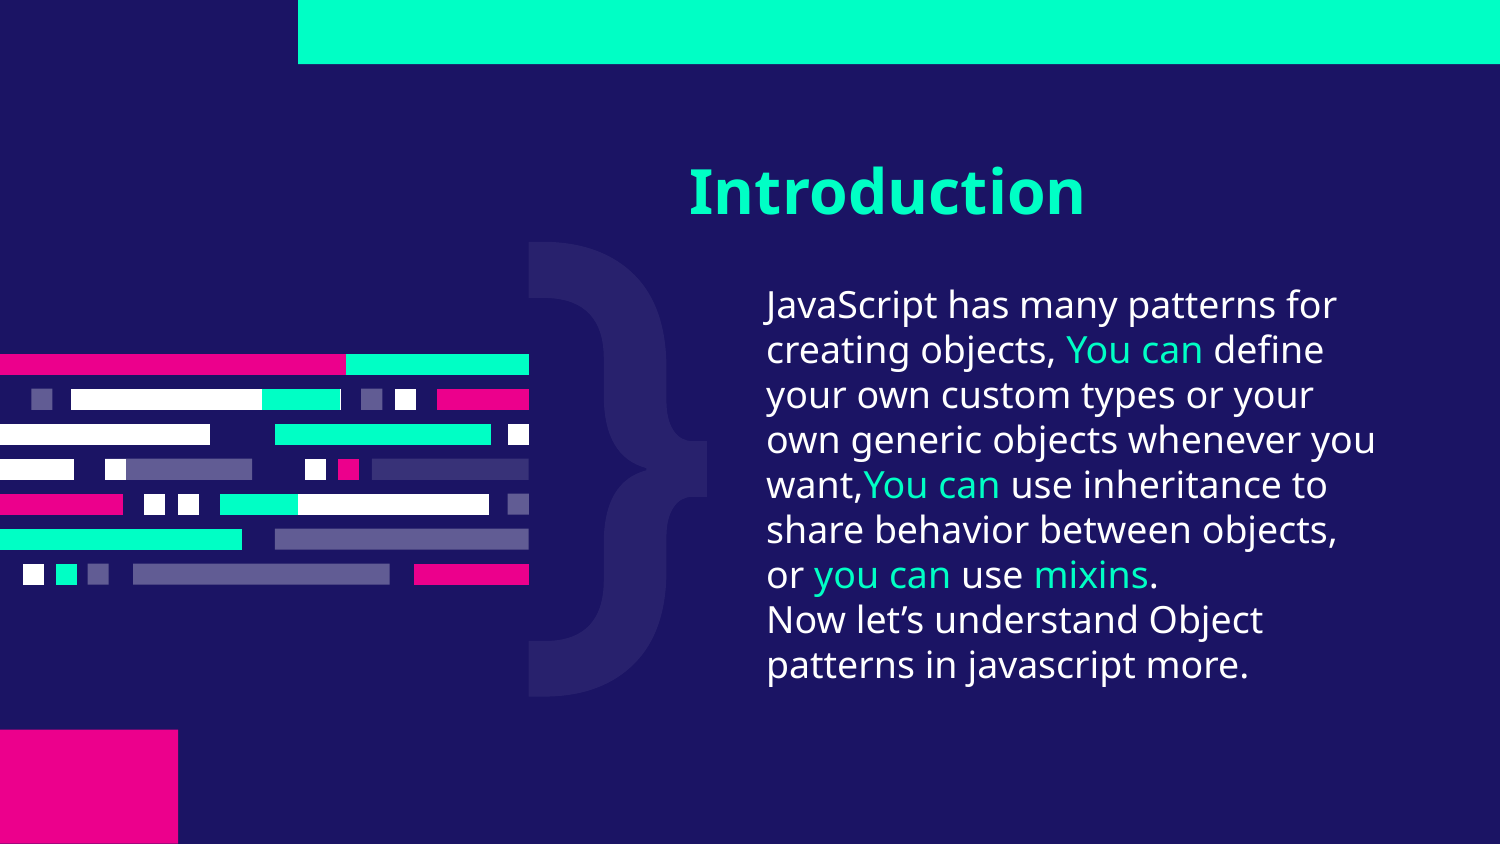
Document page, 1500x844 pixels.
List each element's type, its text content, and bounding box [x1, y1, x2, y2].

list JavaScript has many patterns for creating objects, You can define your own custom types or your own generic objects whenever you want,You can use inheritance to share behavior between objects, or you can use mixins. Now let’s understand Object patterns in javascript more. [751, 266, 1397, 742]
title Introduction [674, 136, 1325, 247]
